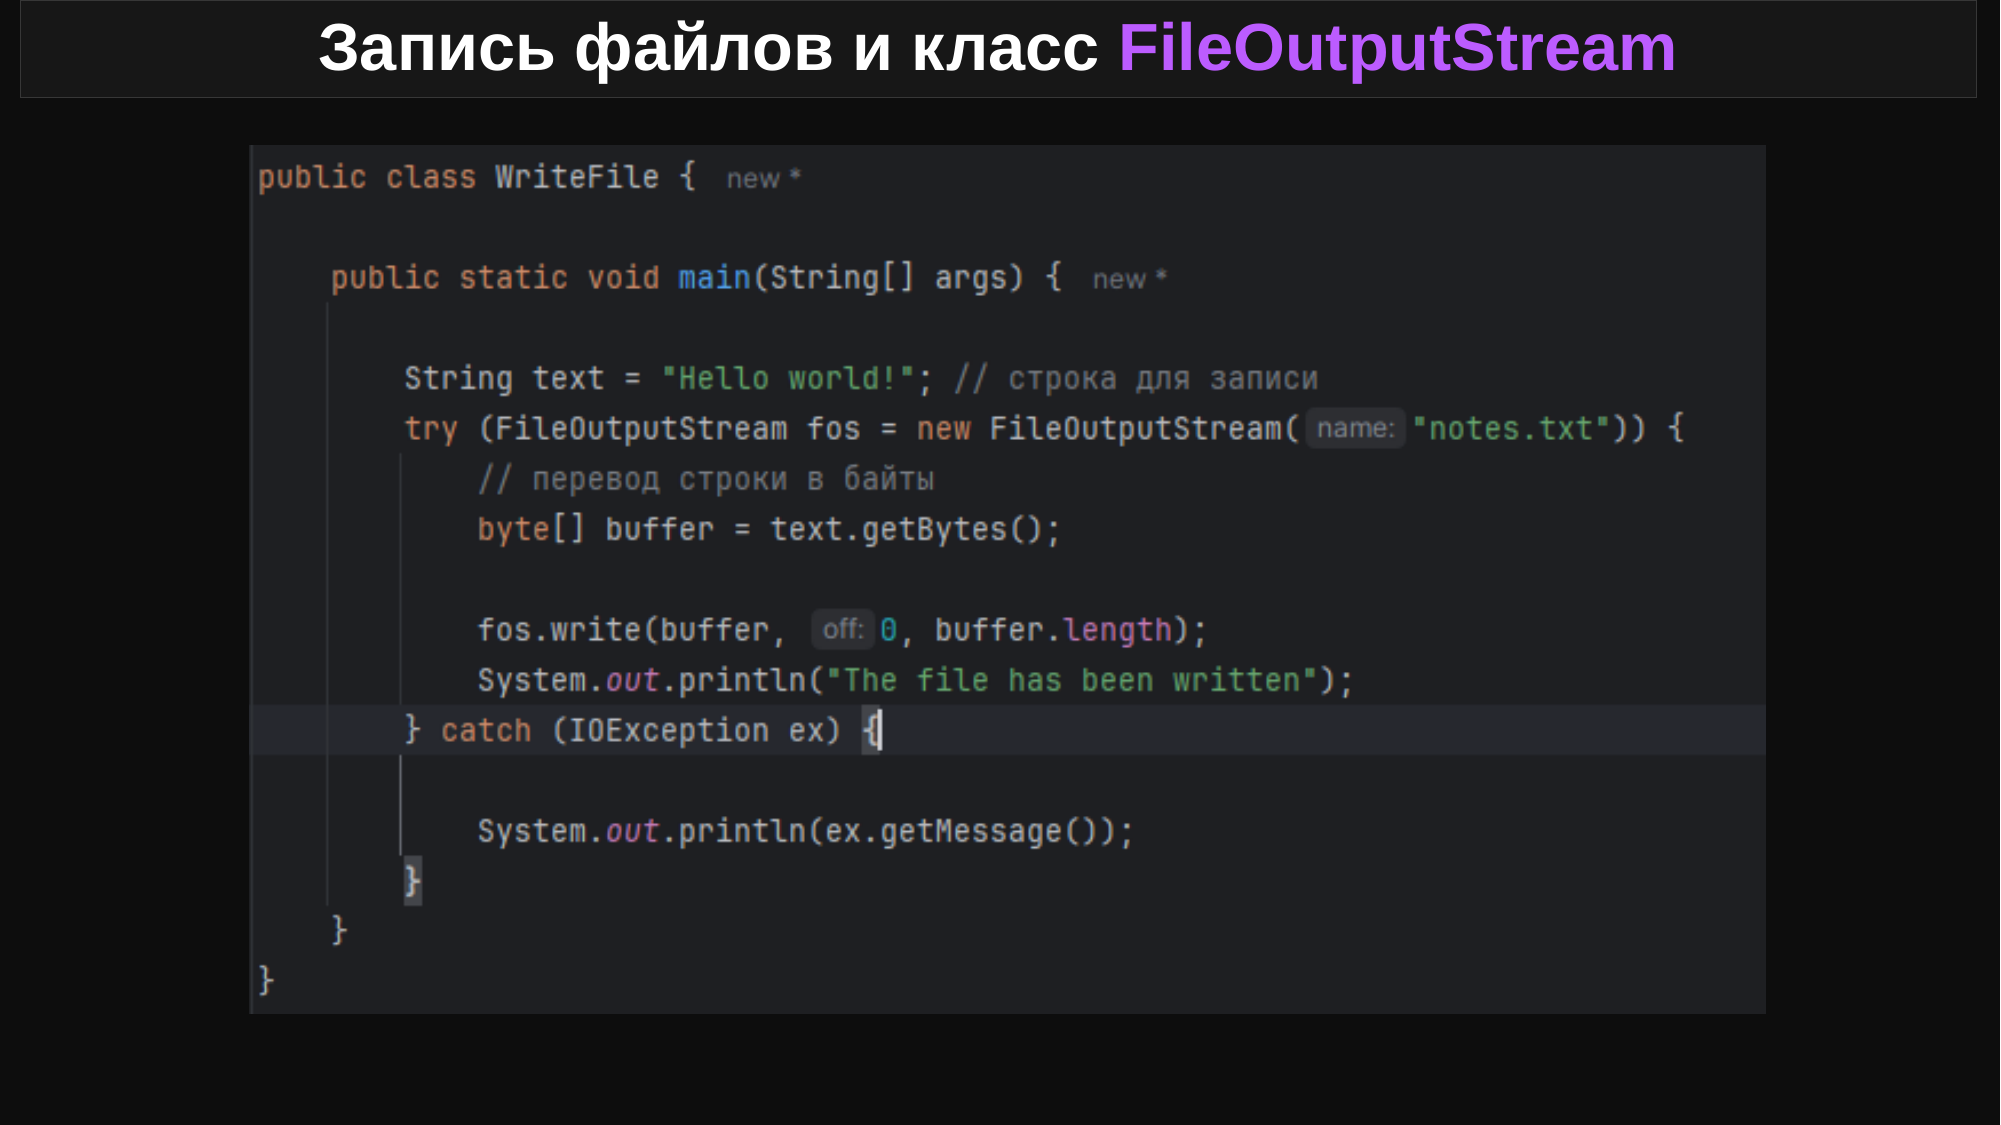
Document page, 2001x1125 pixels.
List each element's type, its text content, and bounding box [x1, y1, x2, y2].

picture [249, 145, 1766, 1014]
title Запись файлов и класс FileOutputStream [20, 0, 1977, 98]
